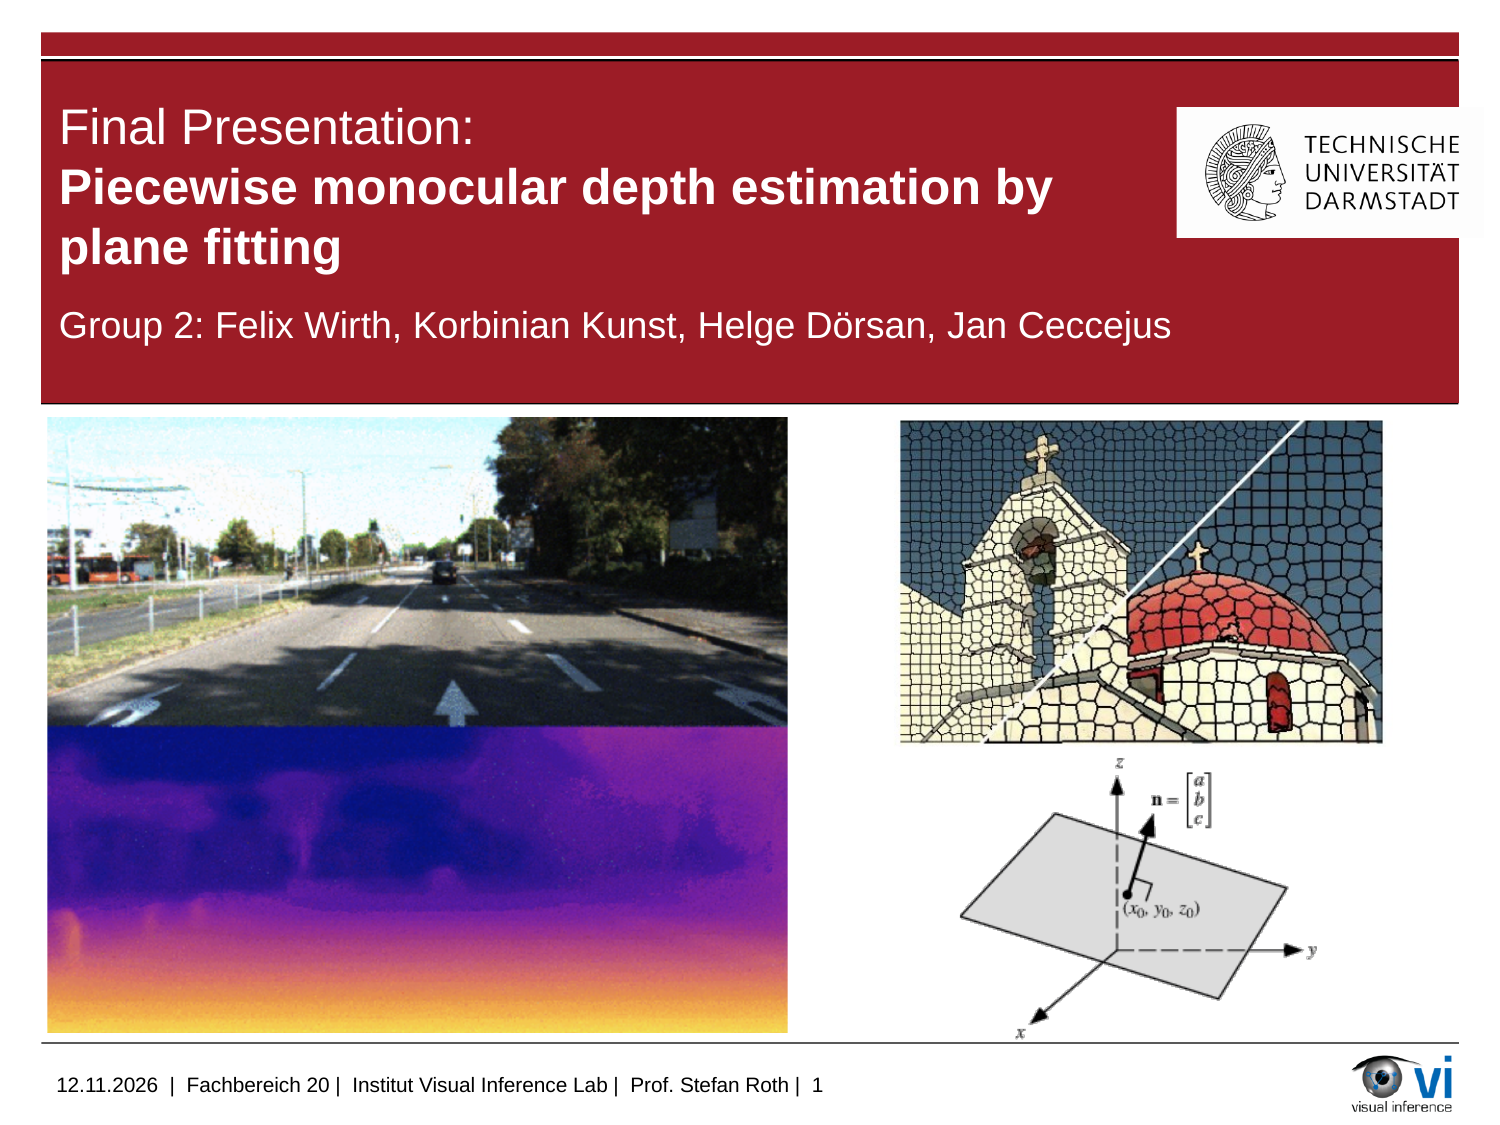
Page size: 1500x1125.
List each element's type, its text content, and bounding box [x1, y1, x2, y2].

subtitle Group 2: Felix Wirth, Korbinian Kunst, Helge Dörsan, Jan Ceccejus [58, 287, 1330, 443]
picture [889, 419, 1393, 1045]
title Final Presentation: Piecewise monocular depth estimation by plane fitting [58, 115, 1149, 254]
picture [1351, 1055, 1500, 1112]
picture [1176, 107, 1484, 238]
picture [47, 412, 788, 1034]
